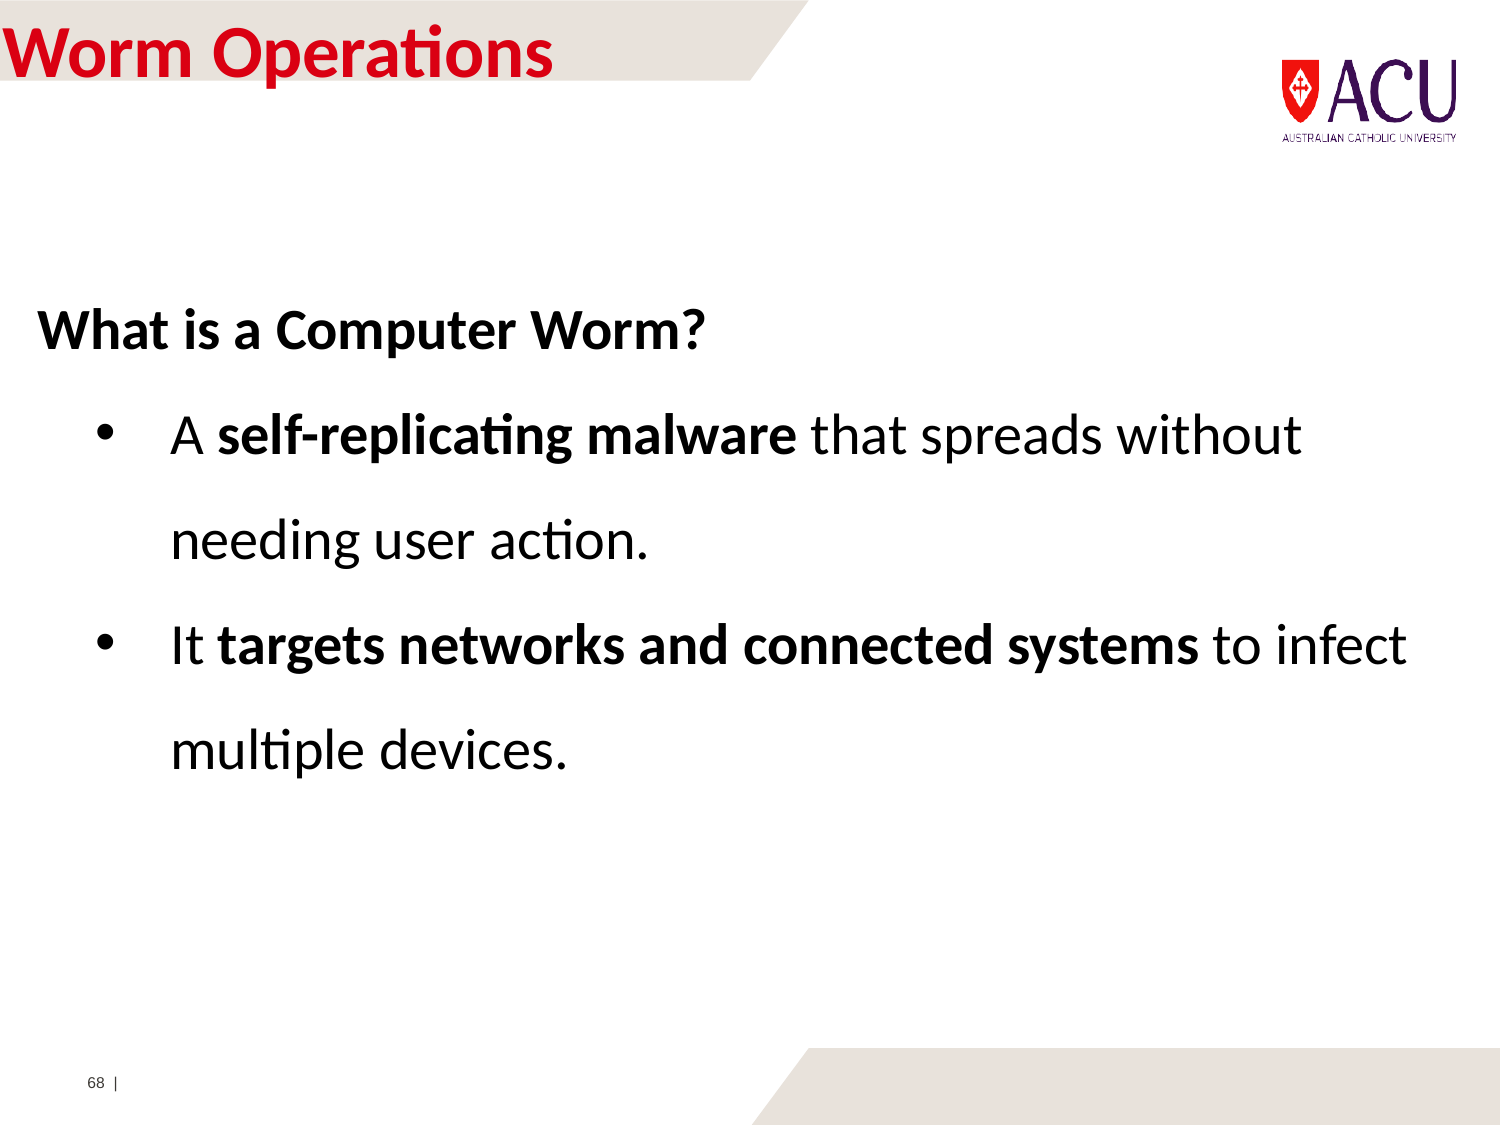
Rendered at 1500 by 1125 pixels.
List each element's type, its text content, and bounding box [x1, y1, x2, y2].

title Worm Operations [0, 0, 559, 191]
picture [1282, 59, 1456, 142]
slide_number 68 | [81, 1072, 120, 1125]
text_box What is a Computer Worm? A self-replicating malware that spreads without needing user action. It targets networks and connected systems to infect multiple devices. [37, 237, 1450, 782]
